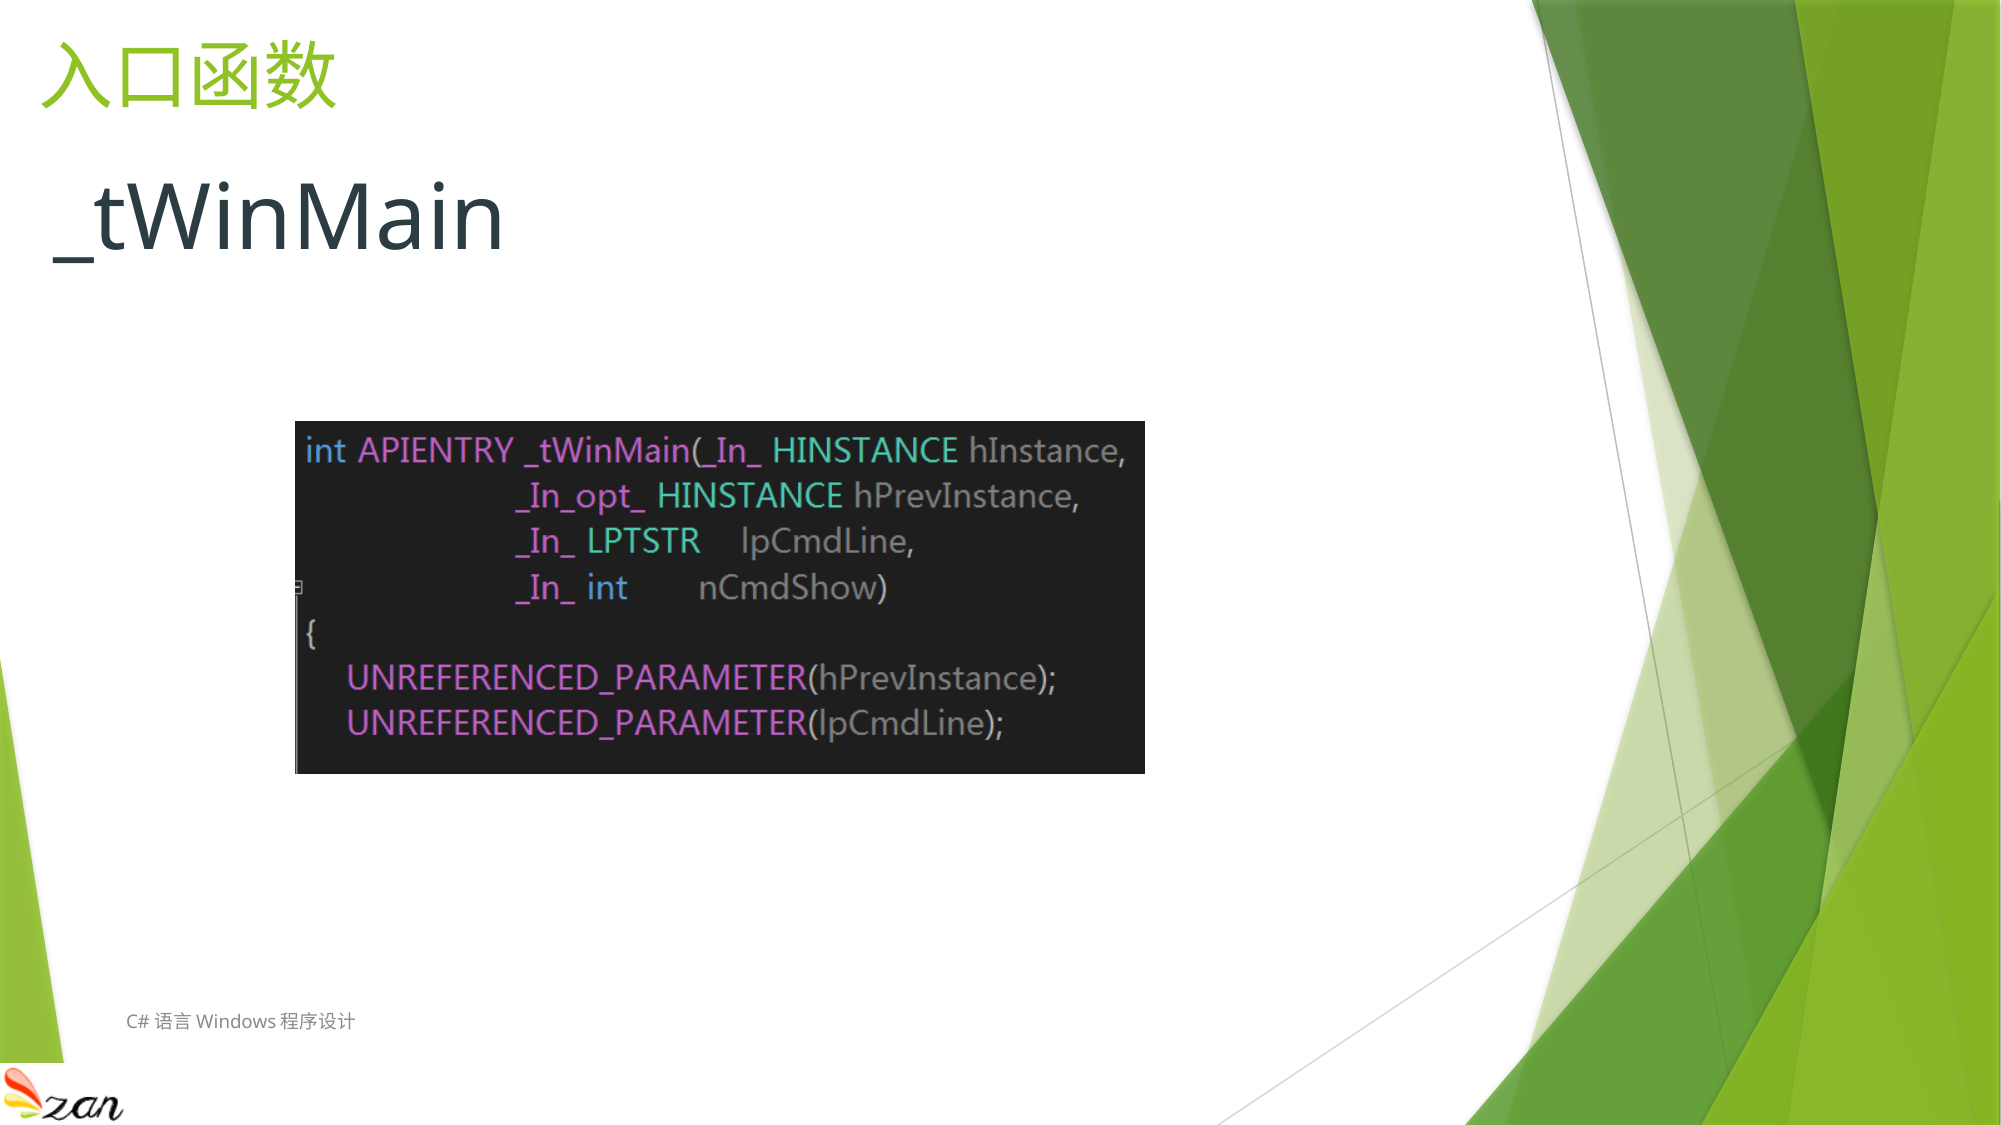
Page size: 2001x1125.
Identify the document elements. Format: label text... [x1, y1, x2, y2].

footer C#语言Windows程序设计 [111, 991, 1145, 1051]
text_box _tWinMain [38, 127, 558, 276]
picture [294, 421, 1145, 774]
title 入口函数 [23, 21, 439, 145]
picture [0, 1063, 128, 1125]
